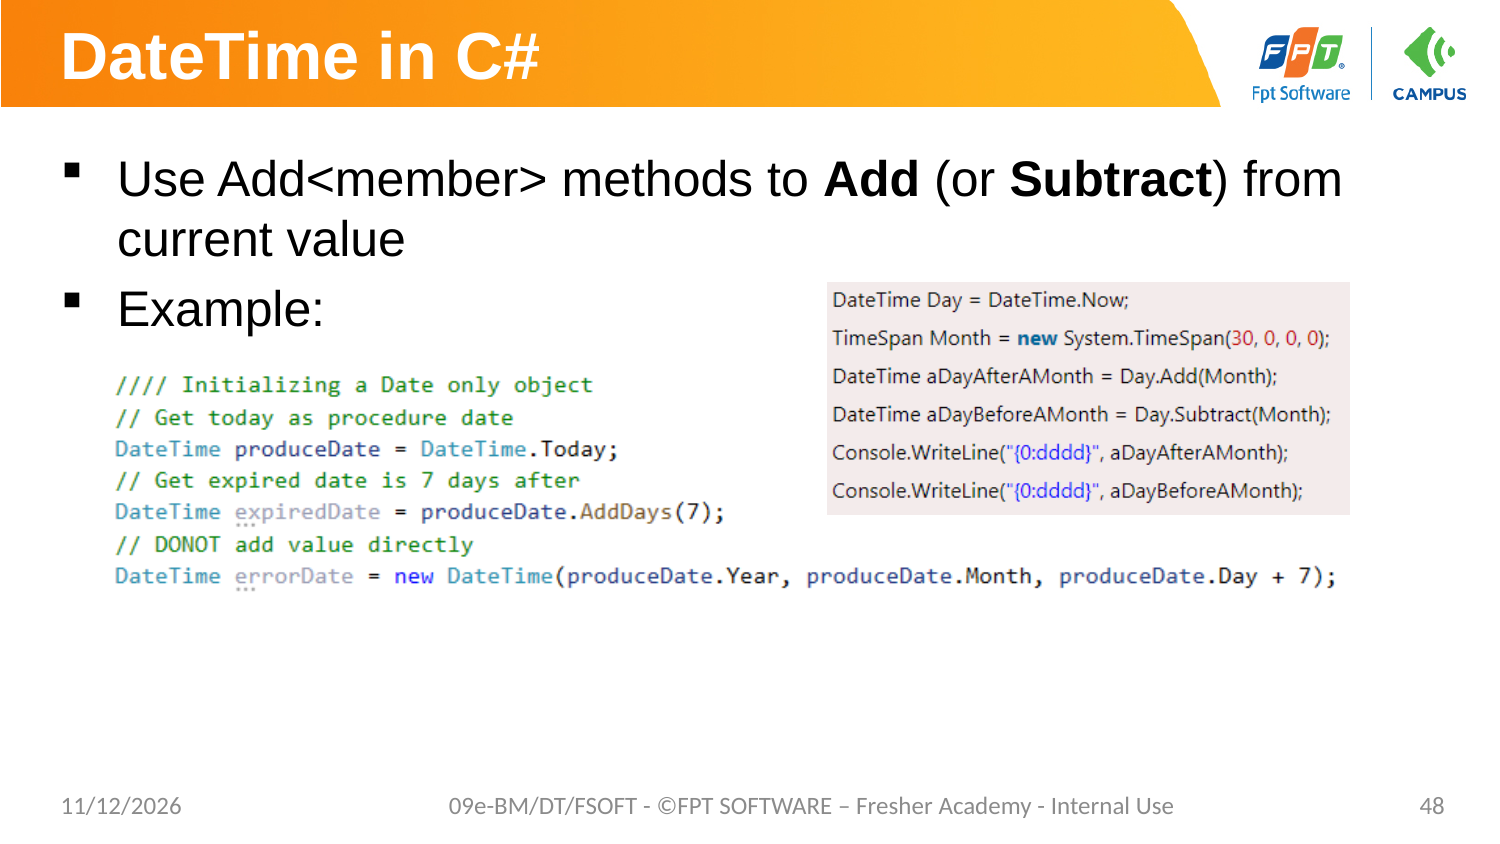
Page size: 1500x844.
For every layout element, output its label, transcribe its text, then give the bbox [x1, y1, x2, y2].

picture [1, 0, 1499, 844]
title DateTime in C# [45, 0, 1176, 106]
footer 09e-BM/DT/FSOFT - ©FPT SOFTWARE – Fresher Academy - Internal Use [289, 782, 1335, 827]
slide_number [45, 782, 270, 827]
list Use Add<member> methods to Add (or Subtract) from current value Example: [45, 139, 1461, 754]
slide_number 48 [1350, 782, 1461, 827]
